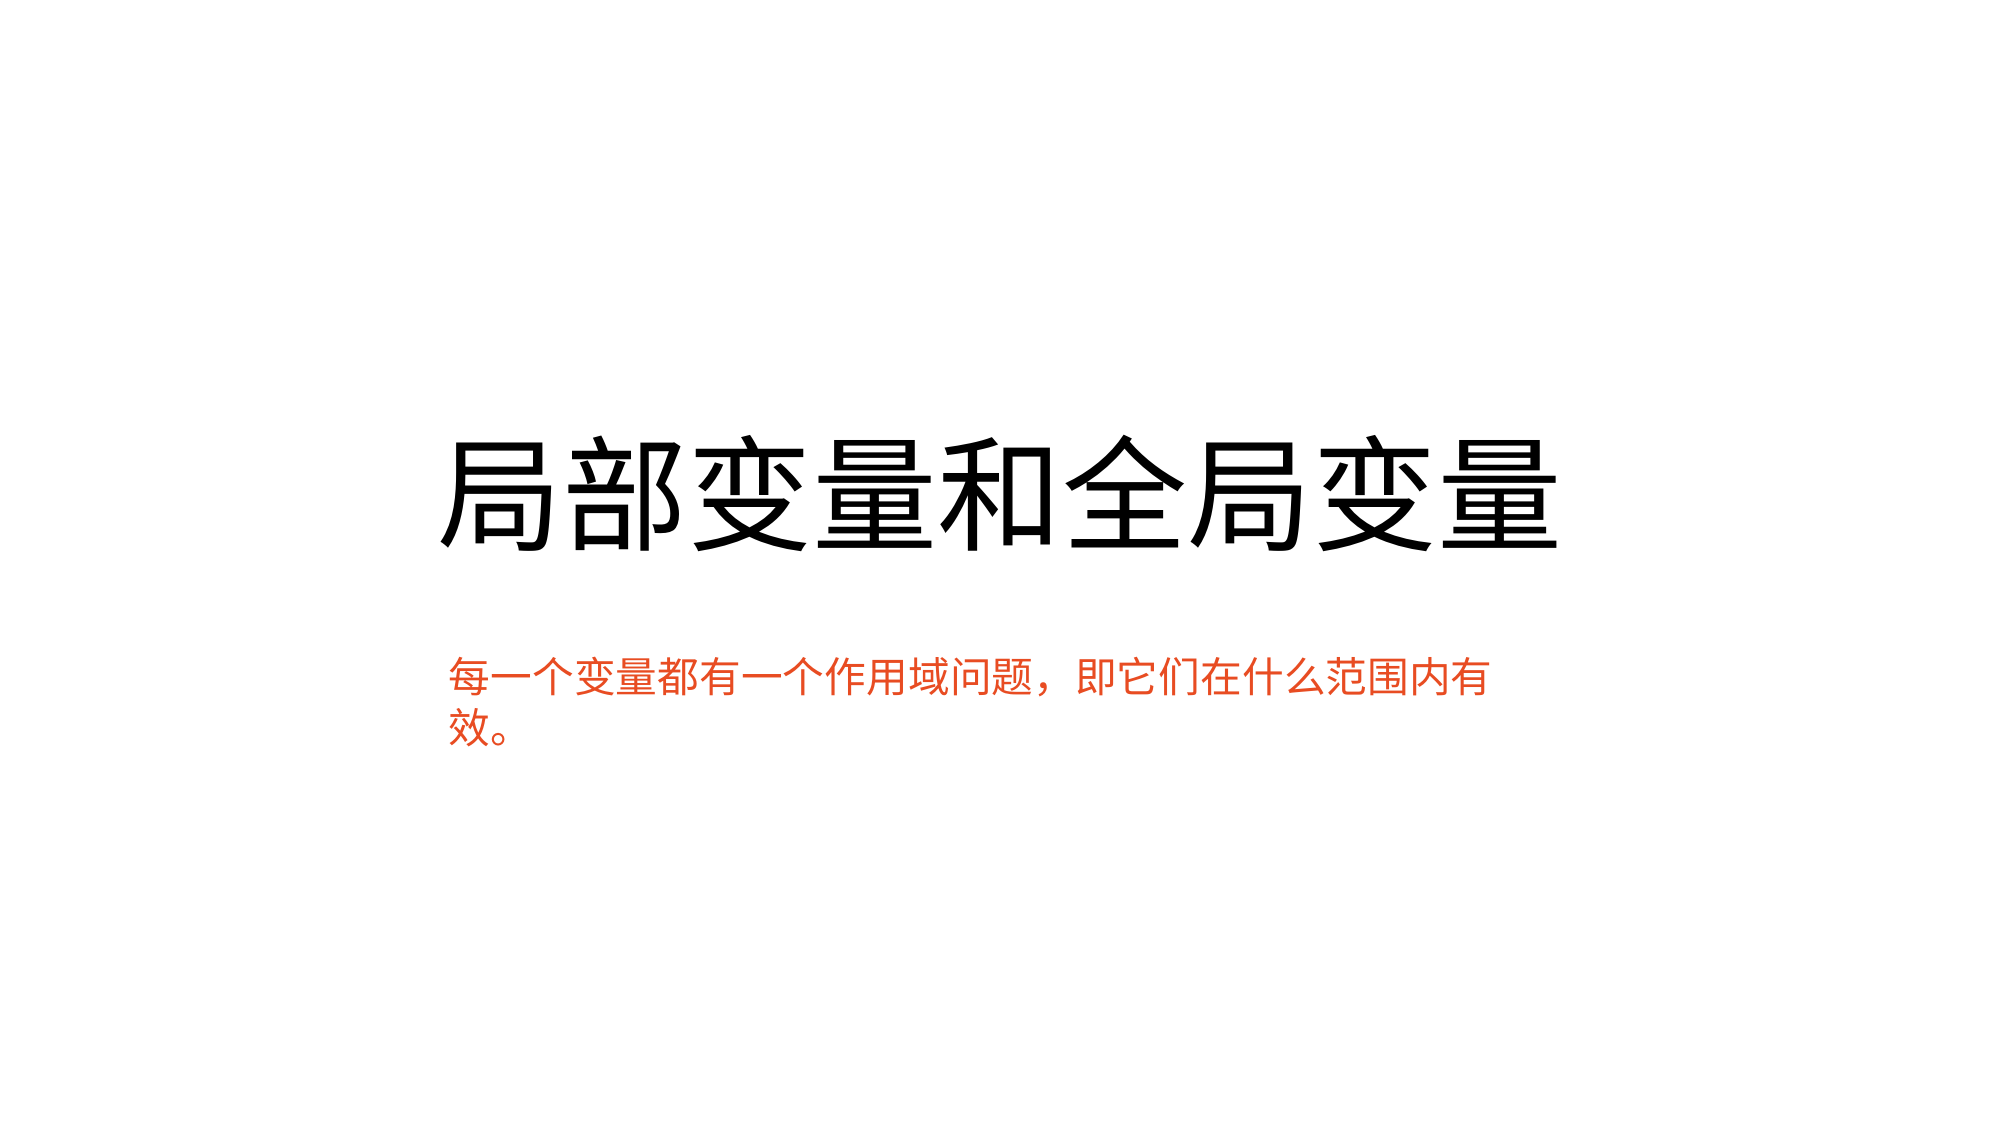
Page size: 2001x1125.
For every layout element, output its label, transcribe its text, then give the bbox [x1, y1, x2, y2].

title 局部变量和全局变量 [249, 183, 1751, 576]
text_box 每一个变量都有一个作用域问题，即它们在什么范围内有效。 [434, 643, 1566, 759]
